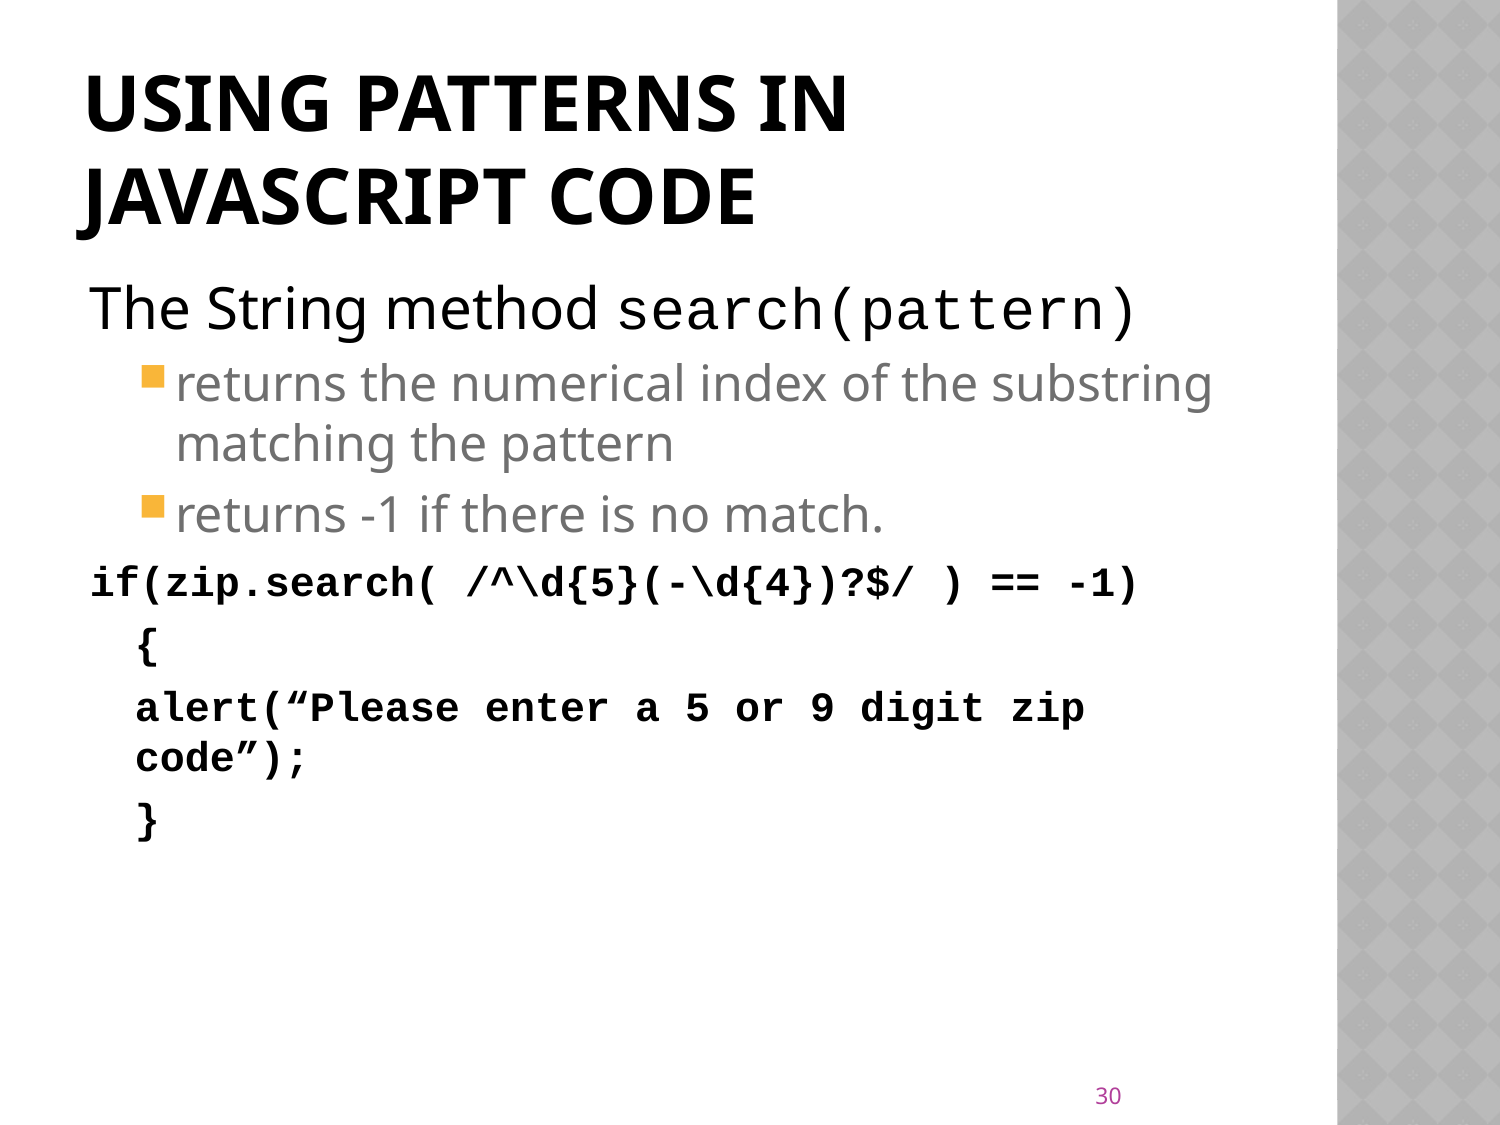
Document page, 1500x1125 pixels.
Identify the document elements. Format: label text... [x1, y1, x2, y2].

slide_number 30 [1025, 1075, 1122, 1113]
title Using Patterns in JavaScript Code [75, 52, 1263, 240]
list The String method search(pattern) returns the numerical index of the substring matching the pattern returns -1 if there is no match. if(zip.search( /^\d{5}(-\d{4})?$/ ) == -1) { alert(“Please enter a 5 or 9 digit zip code”); } [75, 264, 1263, 1059]
